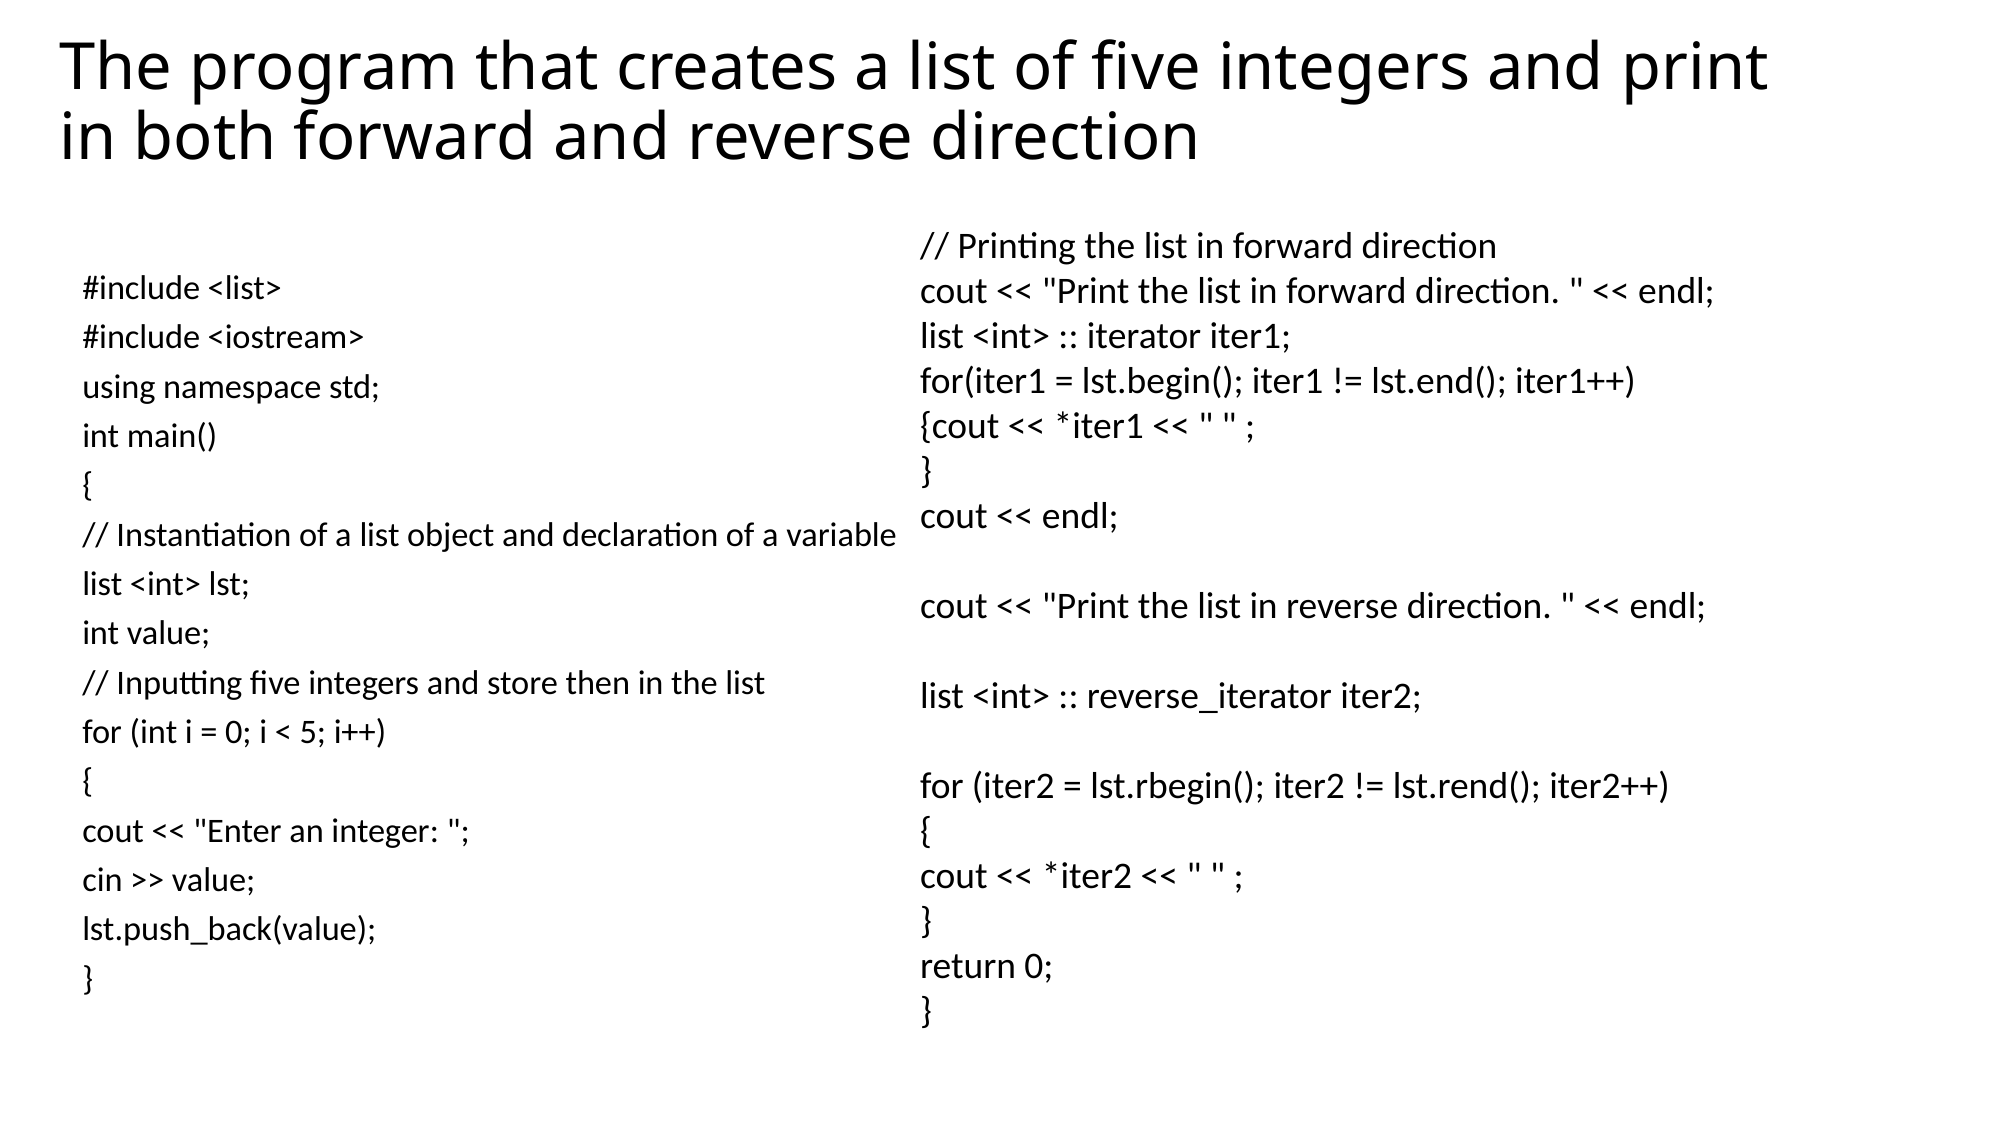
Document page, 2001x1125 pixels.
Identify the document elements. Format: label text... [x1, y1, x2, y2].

text_box cout << "Print the list in reverse direction. " << endl; list <int> :: reverse_iterator iter2; for (iter2 = lst.rbegin(); iter2 != lst.rend(); iter2++) { cout << *iter2 << " " ; } return 0; } [905, 573, 1974, 1039]
list #include <list> #include <iostream> using namespace std; int main() { // Instantiation of a list object and declaration of a variable list <int> lst; int value; // Inputting five integers and store then in the list for (int i = 0; i < 5; i++) { cout << "Enter an integer: "; cin >> value; lst.push_back(value); } [67, 262, 1863, 1014]
text_box // Printing the list in forward direction cout << "Print the list in forward direction. " << endl; list <int> :: iterator iter1; for(iter1 = lst.begin(); iter1 != lst.end(); iter1++) {cout << *iter1 << " " ; } cout << endl; [905, 214, 2000, 544]
title The program that creates a list of five integers and print in both forward and reverse direction [44, 24, 1840, 183]
